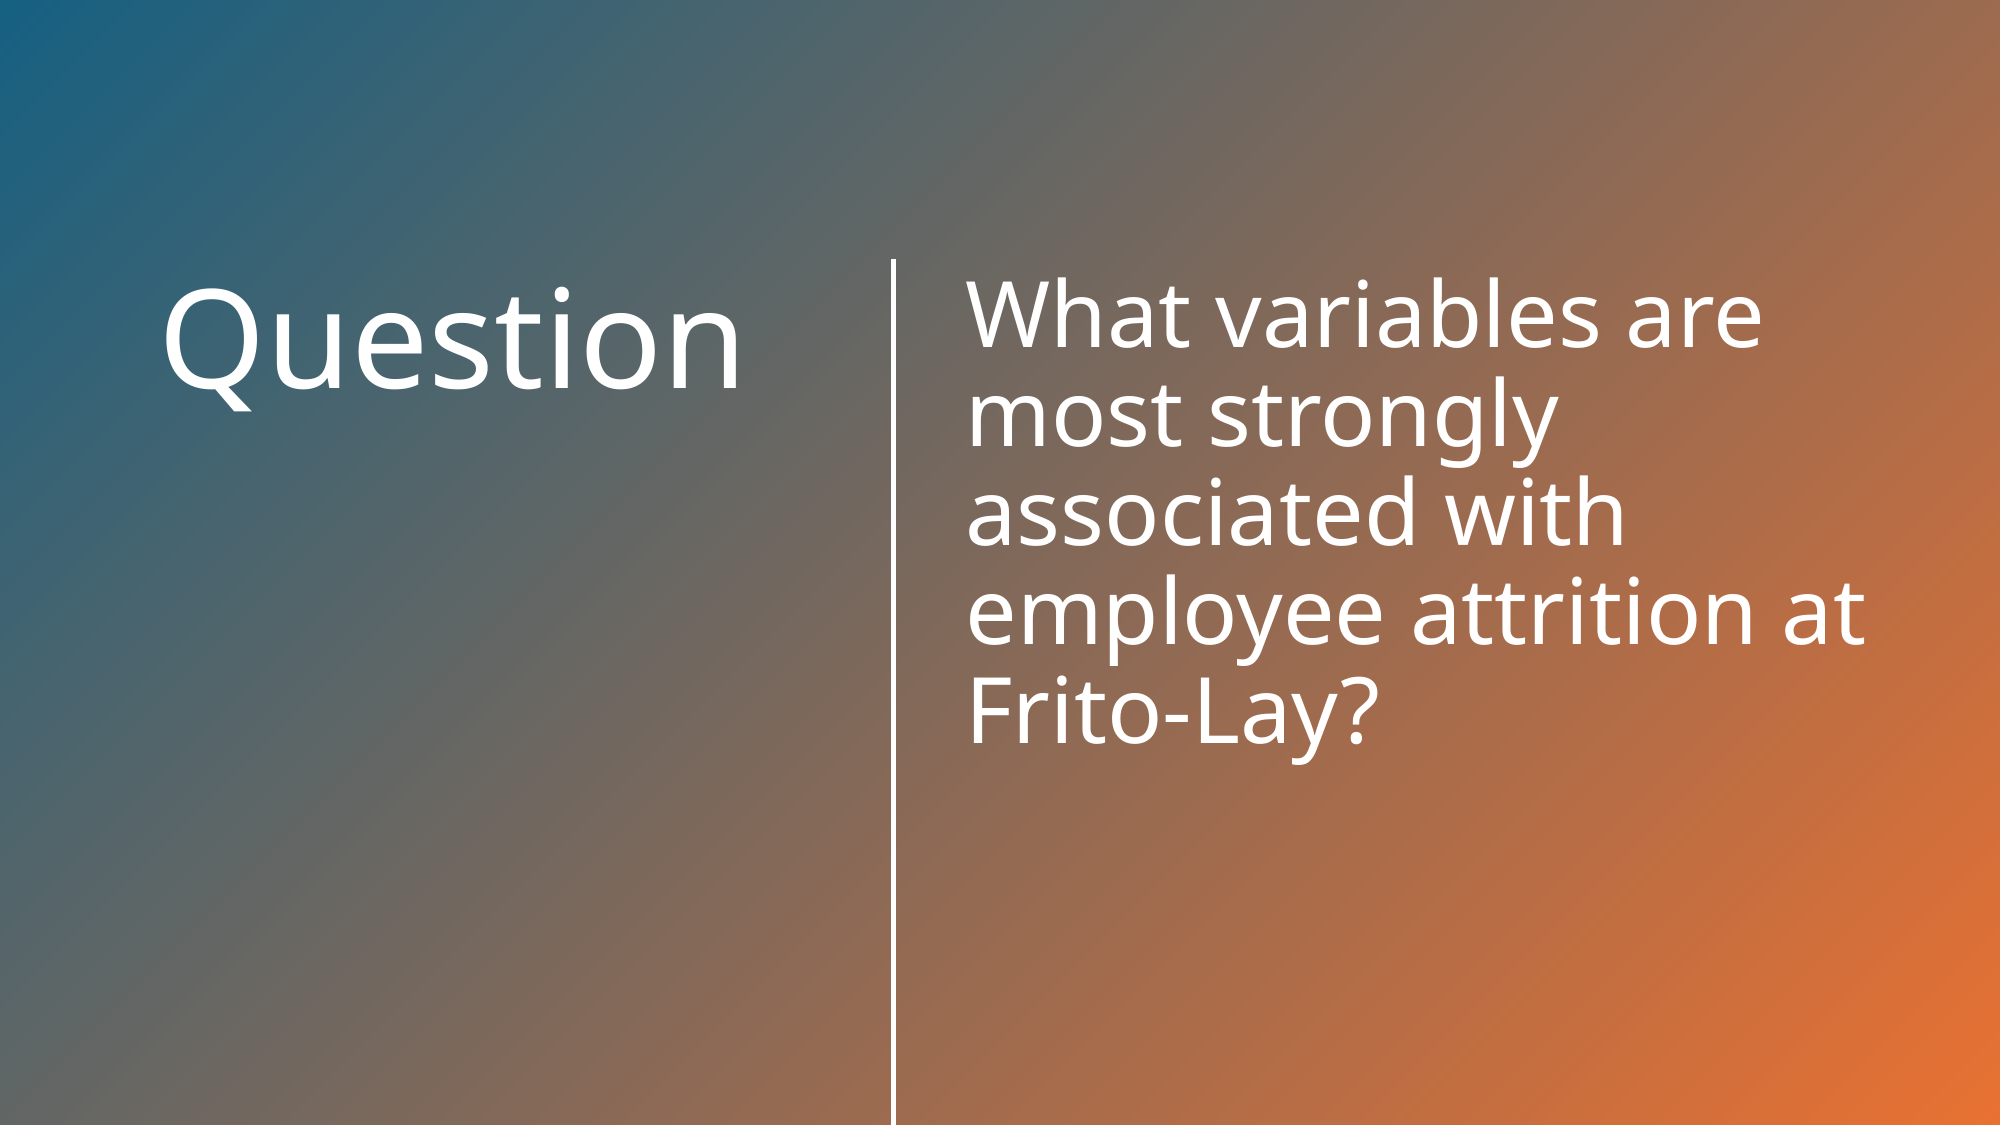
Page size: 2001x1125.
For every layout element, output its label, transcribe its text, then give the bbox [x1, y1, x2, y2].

list What variables are most strongly associated with employee attrition at Frito-Lay? [950, 260, 1952, 1097]
text_box [0, 0, 2000, 1125]
title Question [39, 262, 799, 1103]
